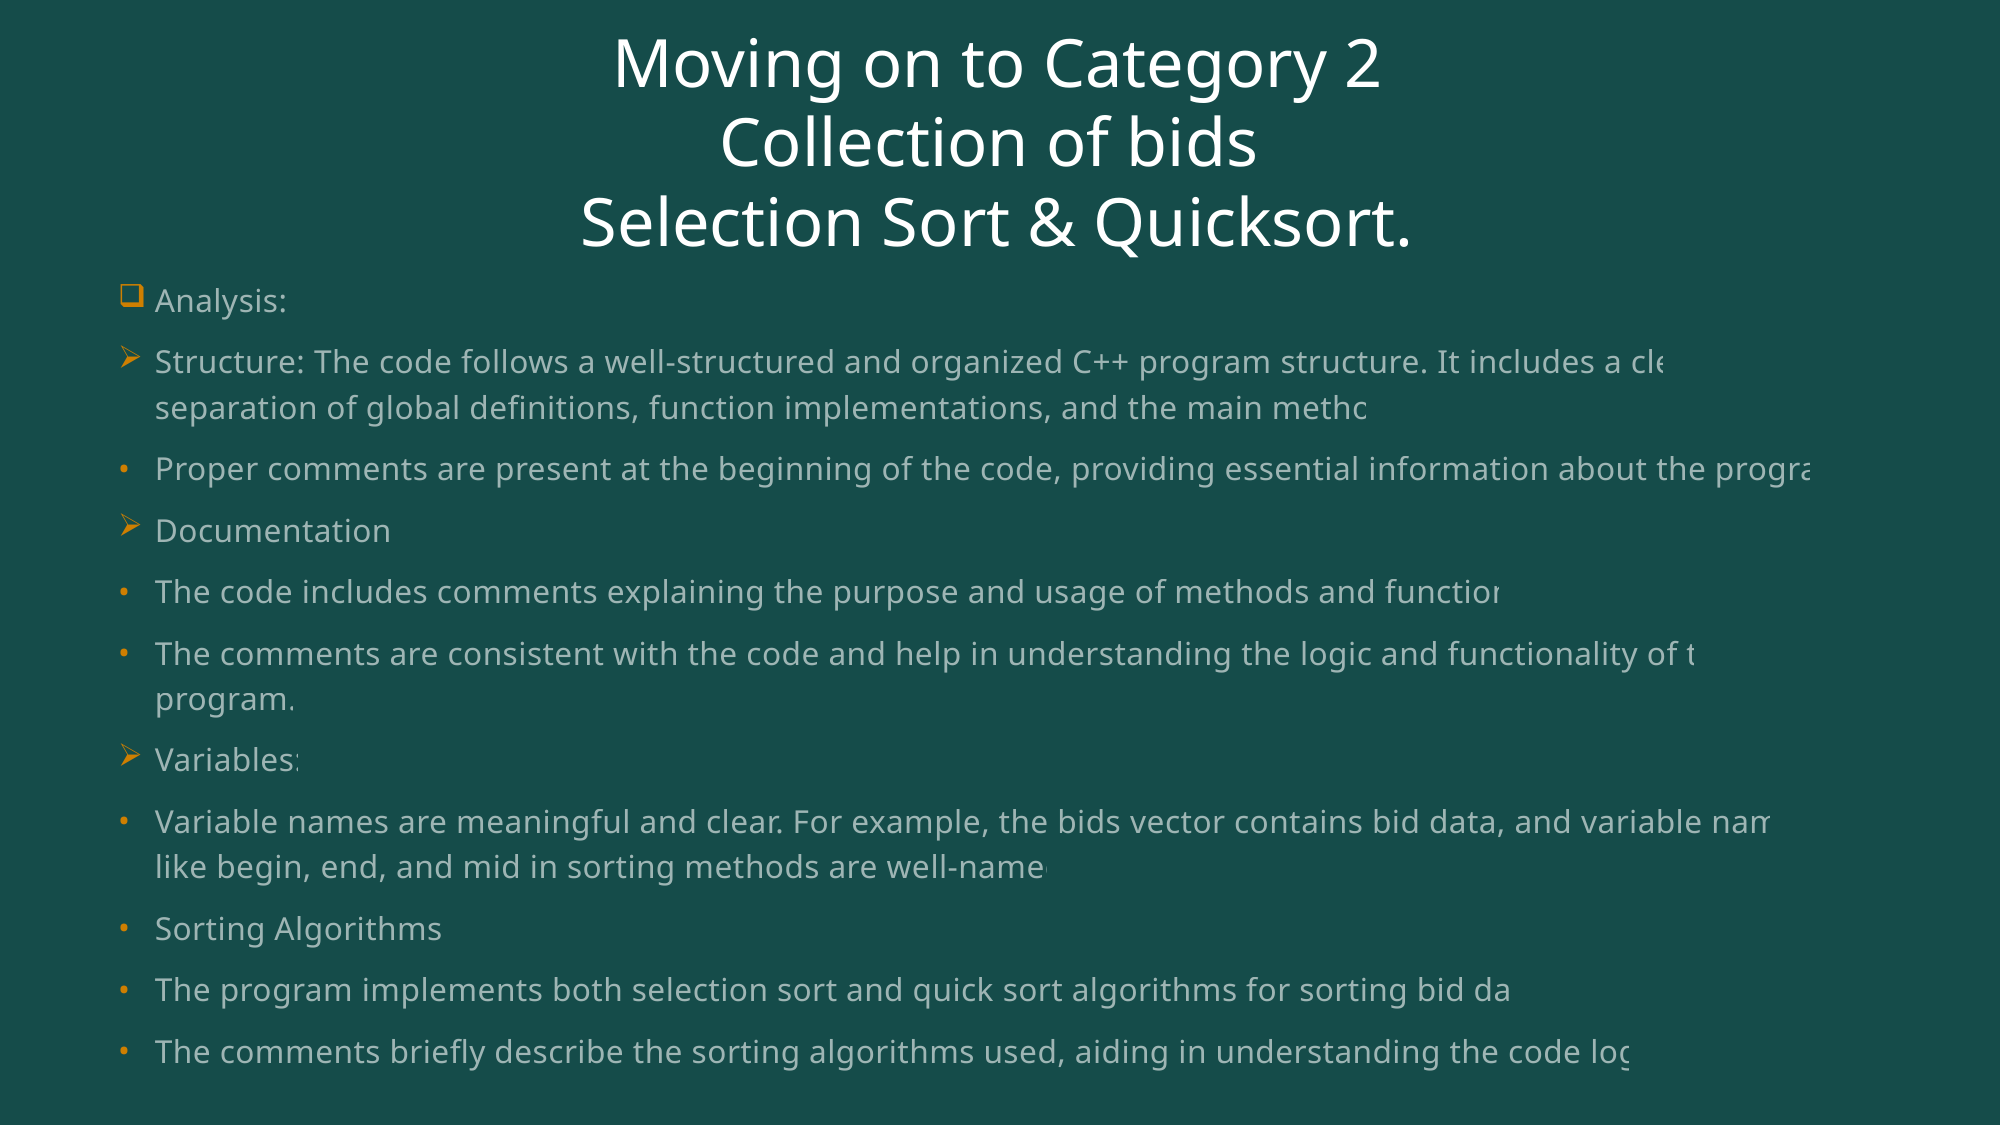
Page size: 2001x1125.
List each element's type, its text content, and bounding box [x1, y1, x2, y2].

title Moving on to Category 2 Collection of bids Selection Sort & Quicksort. [118, 20, 1878, 272]
list Analysis: Structure: The code follows a well-structured and organized C++ program structure. It includes a clear separation of global definitions, function implementations, and the main method. Proper comments are present at the beginning of the code, providing essential information about the program. Documentation: The code includes comments explaining the purpose and usage of methods and functions. The comments are consistent with the code and help in understanding the logic and functionality of the program. Variables: Variable names are meaningful and clear. For example, the bids vector contains bid data, and variable names like begin, end, and mid in sorting methods are well-named. Sorting Algorithms: The program implements both selection sort and quick sort algorithms for sorting bid data. The comments briefly describe the sorting algorithms used, aiding in understanding the code logic. [118, 272, 1878, 1096]
